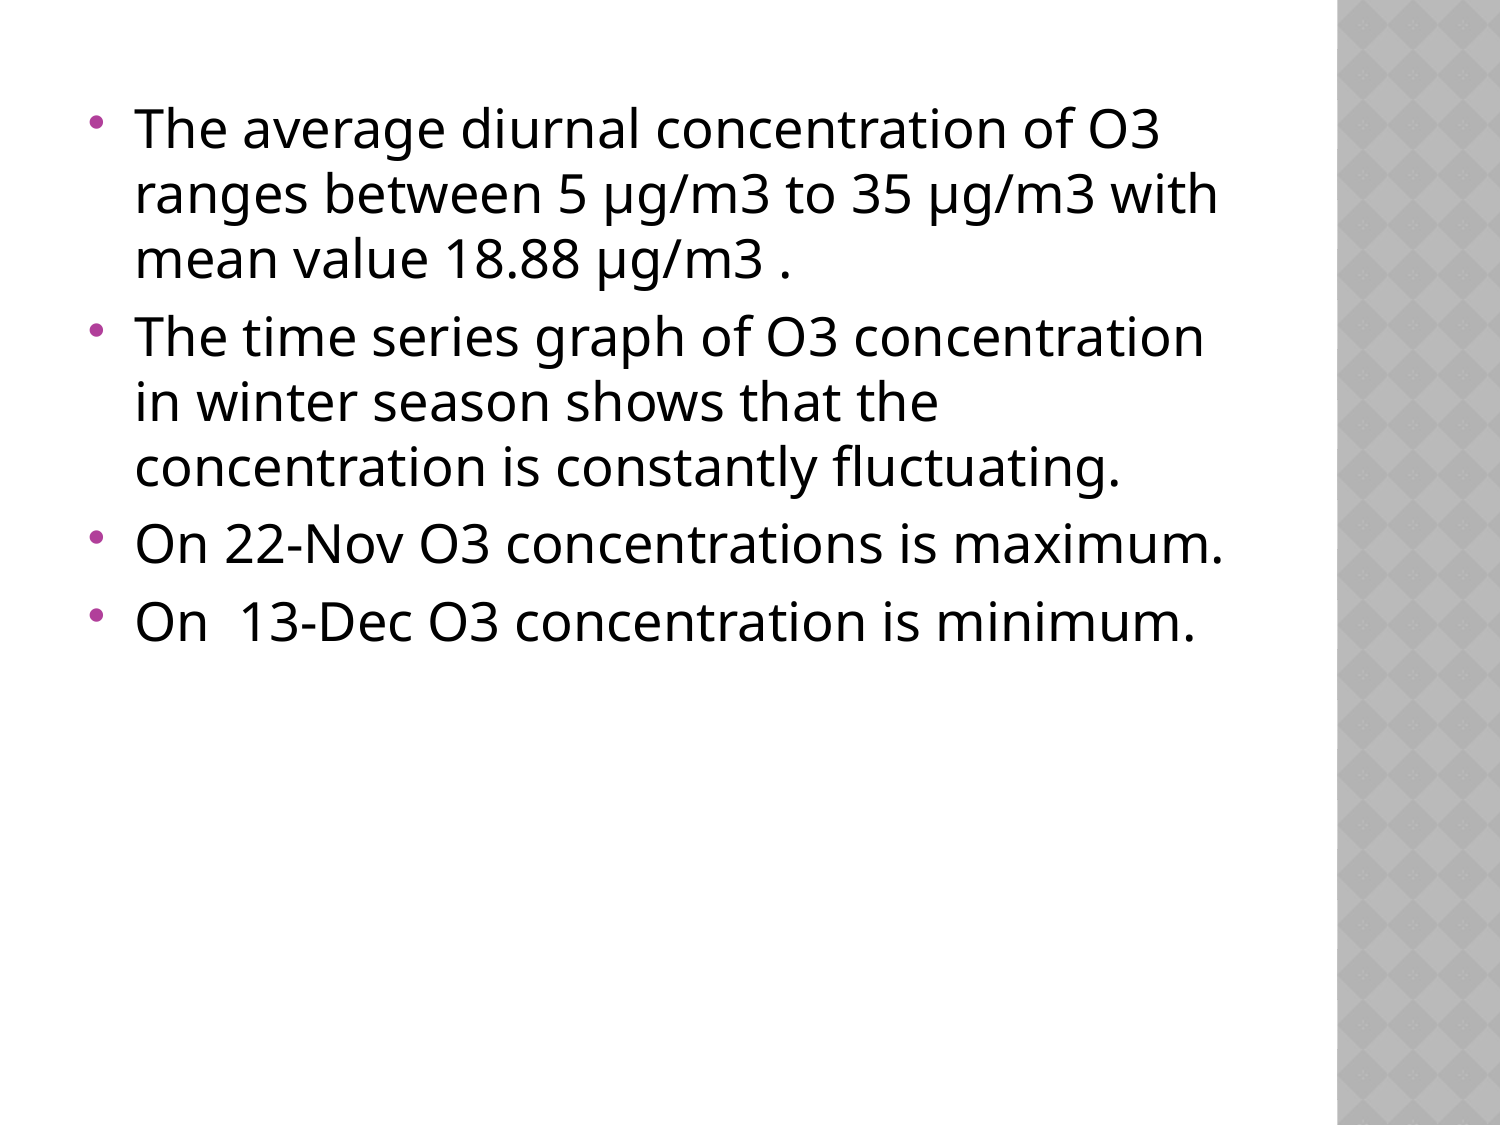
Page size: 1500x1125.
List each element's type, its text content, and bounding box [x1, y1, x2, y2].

list The average diurnal concentration of O3 ranges between 5 μg/m3 to 35 μg/m3 with mean value 18.88 μg/m3 . The time series graph of O3 concentration in winter season shows that the concentration is constantly fluctuating. On 22-Nov O3 concentrations is maximum. On 13-Dec O3 concentration is minimum. [75, 87, 1263, 1059]
